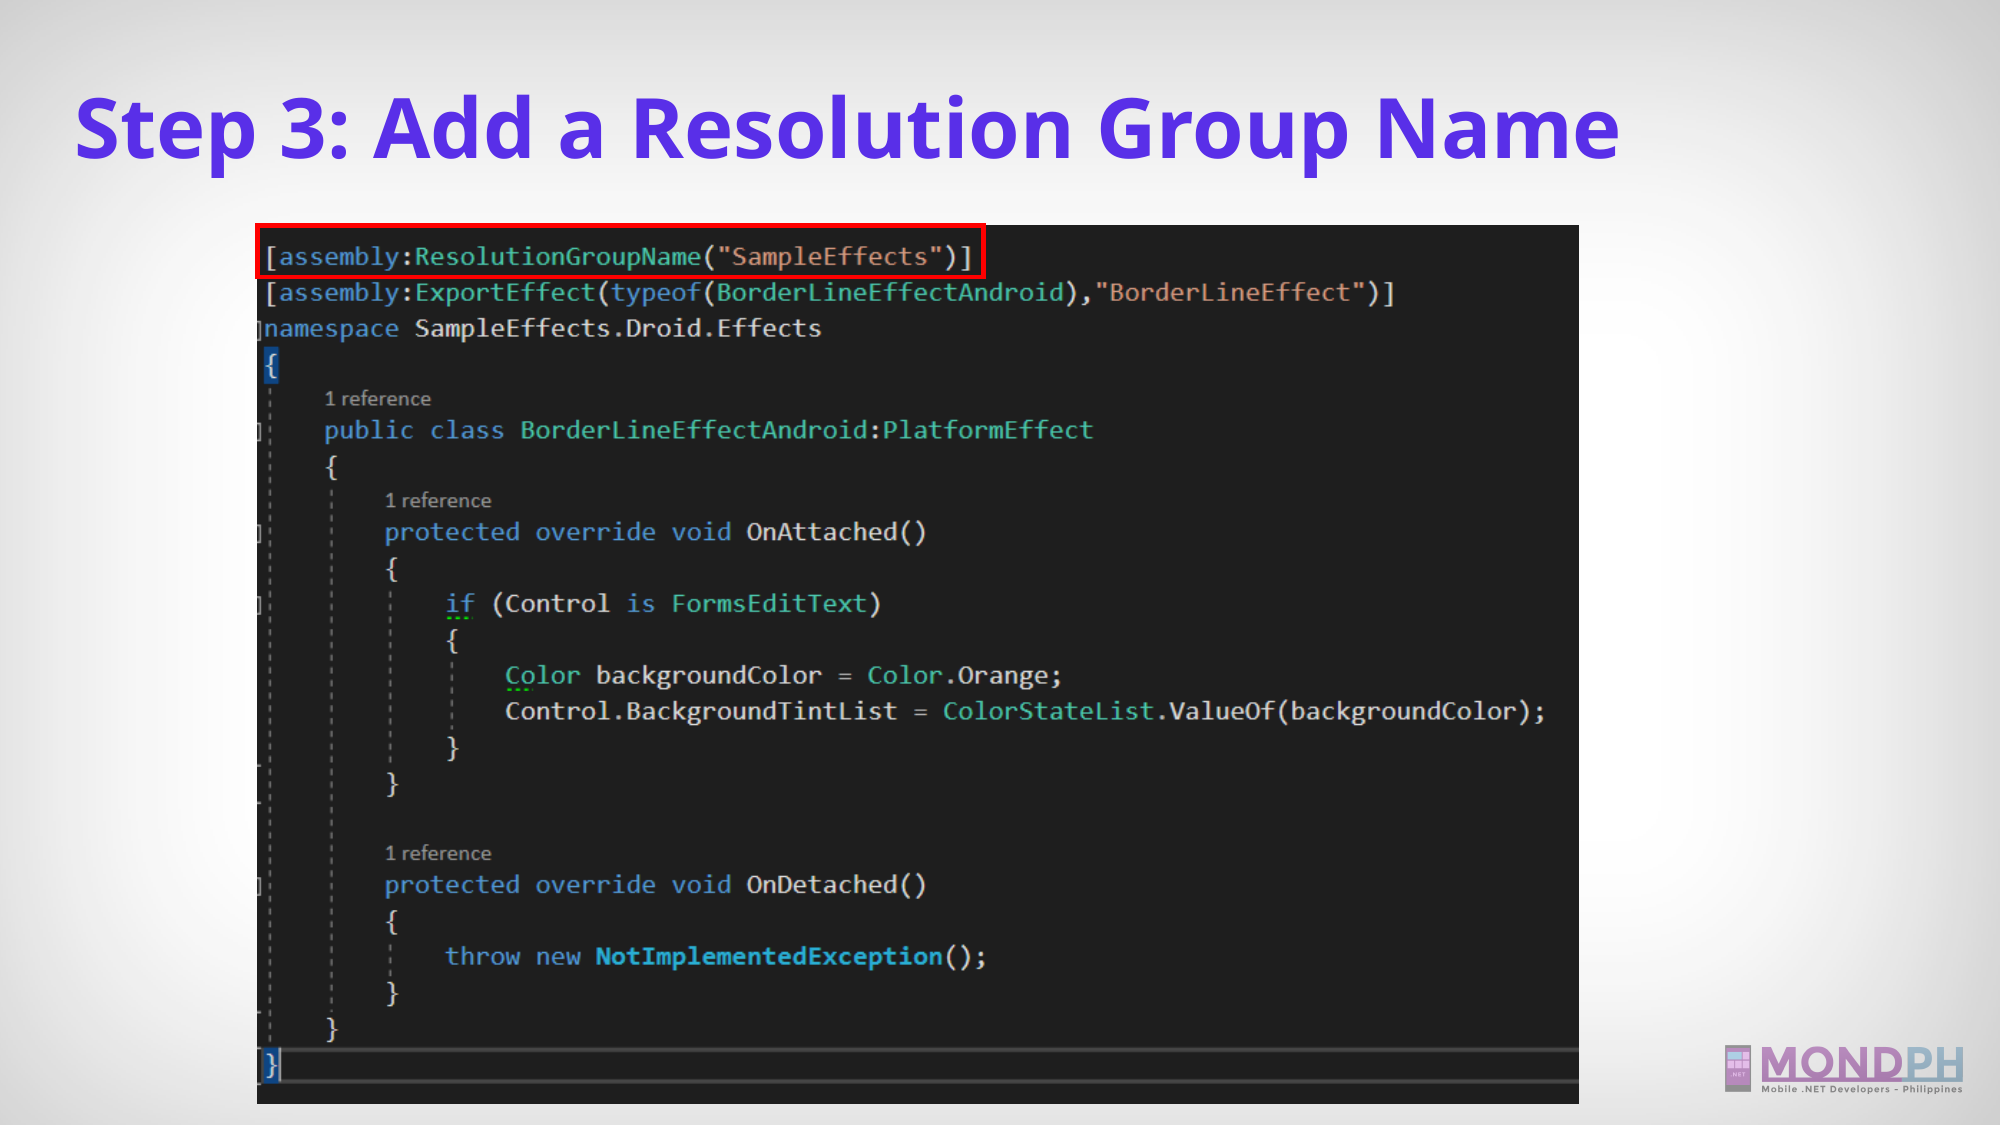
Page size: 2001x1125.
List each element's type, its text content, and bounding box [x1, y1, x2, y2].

text_box Step 3: Add a Resolution Group Name [59, 68, 1752, 183]
picture [0, 0, 2000, 1125]
